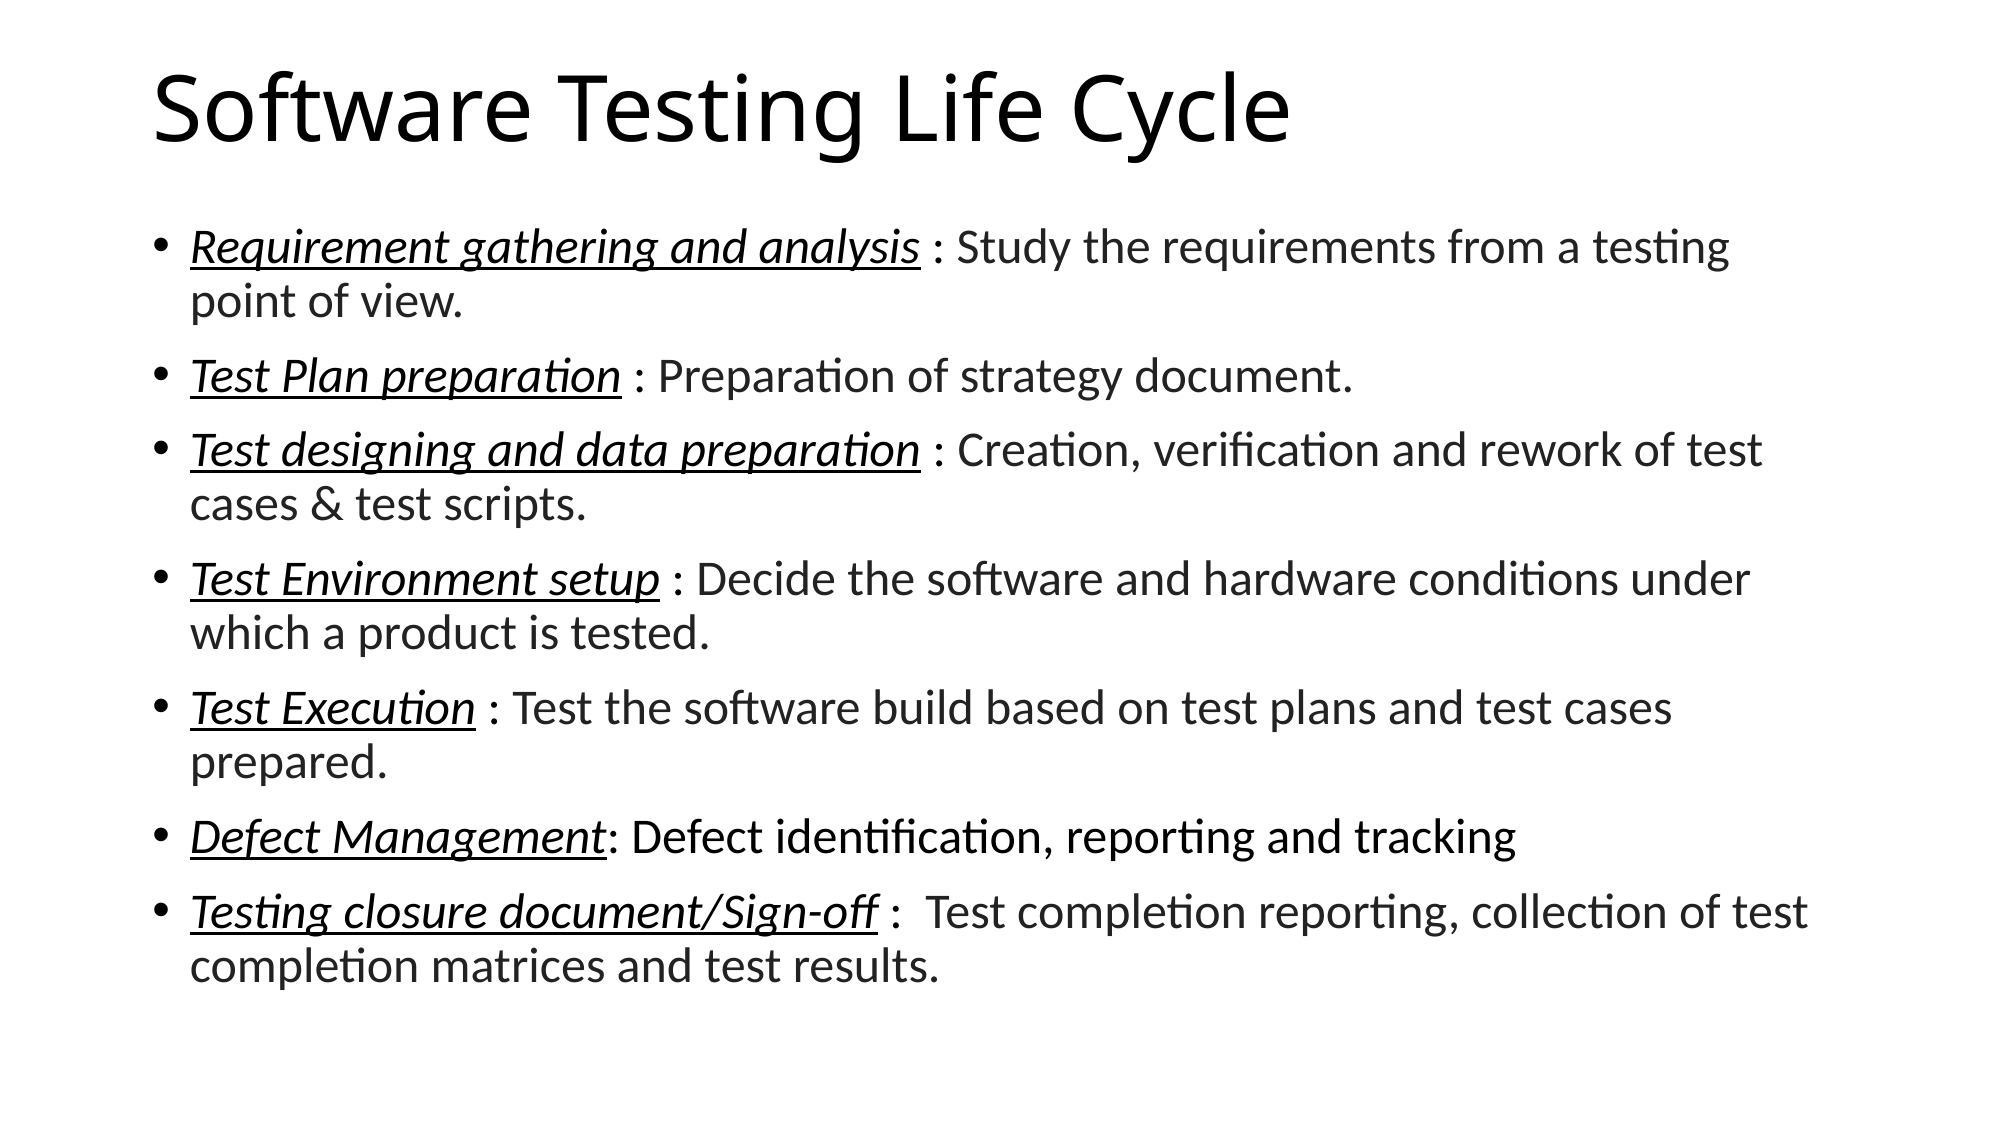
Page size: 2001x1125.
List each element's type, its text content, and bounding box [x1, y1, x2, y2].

title Software Testing Life Cycle [137, 3, 1863, 212]
list Requirement gathering and analysis : Study the requirements from a testing point of view. Test Plan preparation : Preparation of strategy document. Test designing and data preparation : Creation, verification and rework of test cases & test scripts. Test Environment setup : Decide the software and hardware conditions under which a product is tested. Test Execution : Test the software build based on test plans and test cases prepared. Defect Management: Defect identification, reporting and tracking Testing closure document/Sign-off : Test completion reporting, collection of test completion matrices and test results. [137, 212, 1863, 1014]
